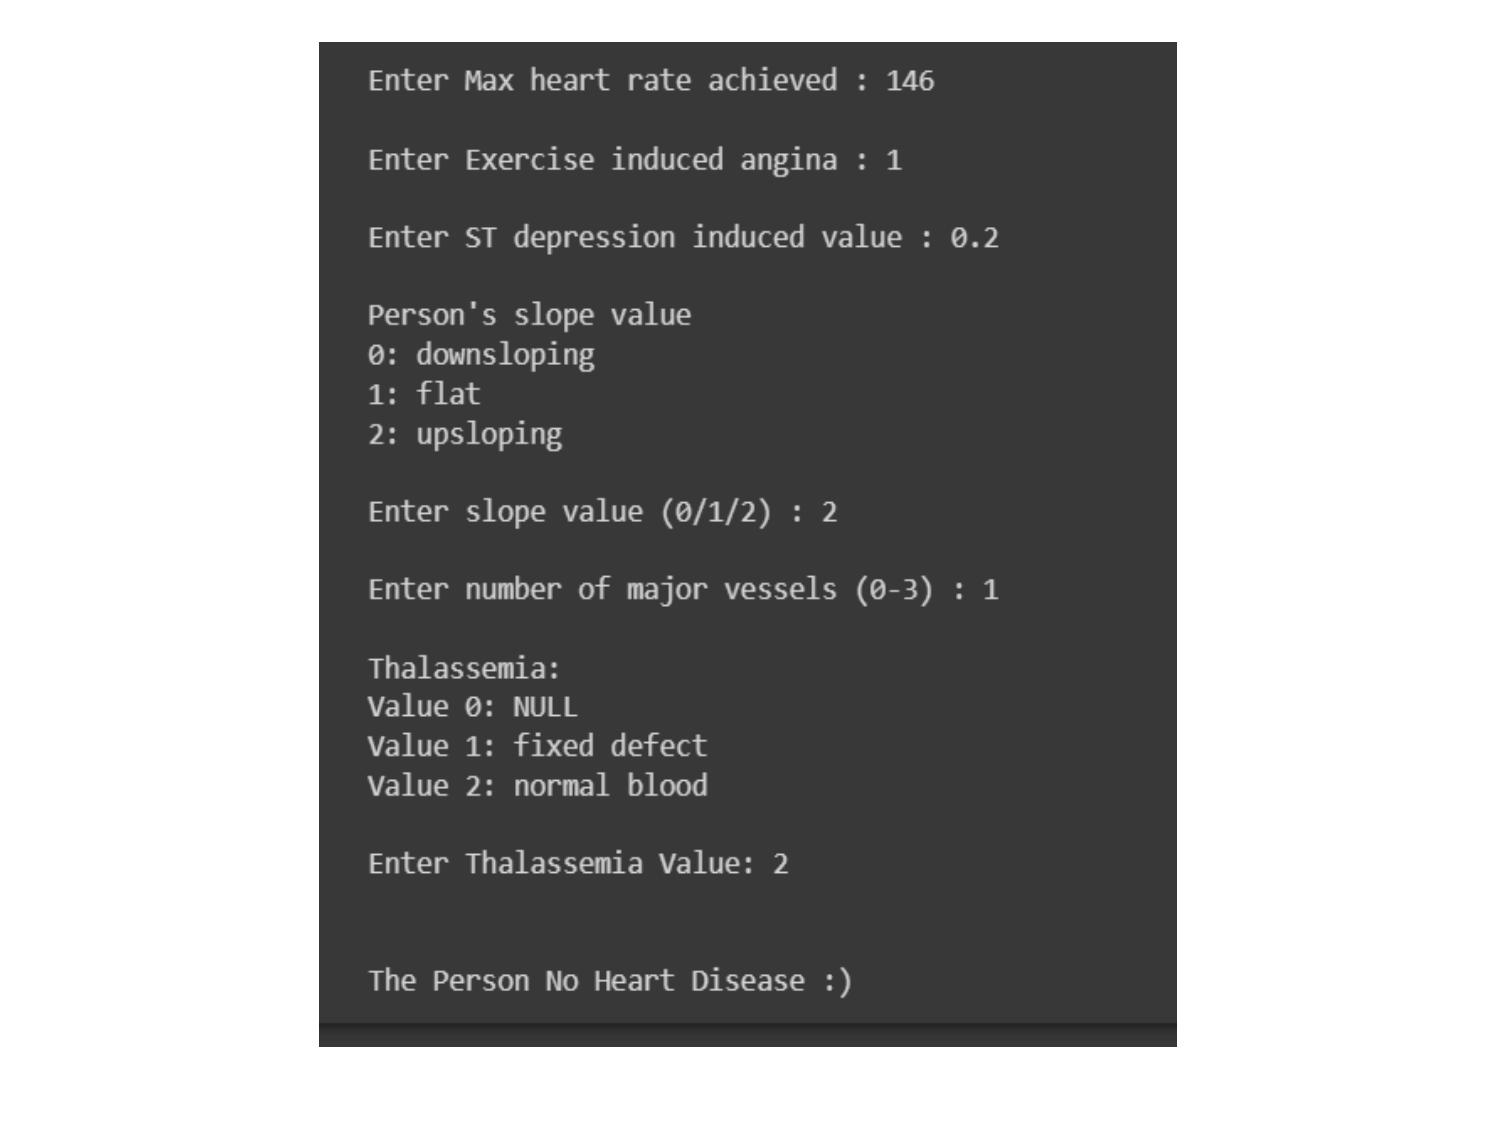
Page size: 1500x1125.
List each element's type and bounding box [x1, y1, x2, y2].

picture [319, 42, 1177, 1047]
